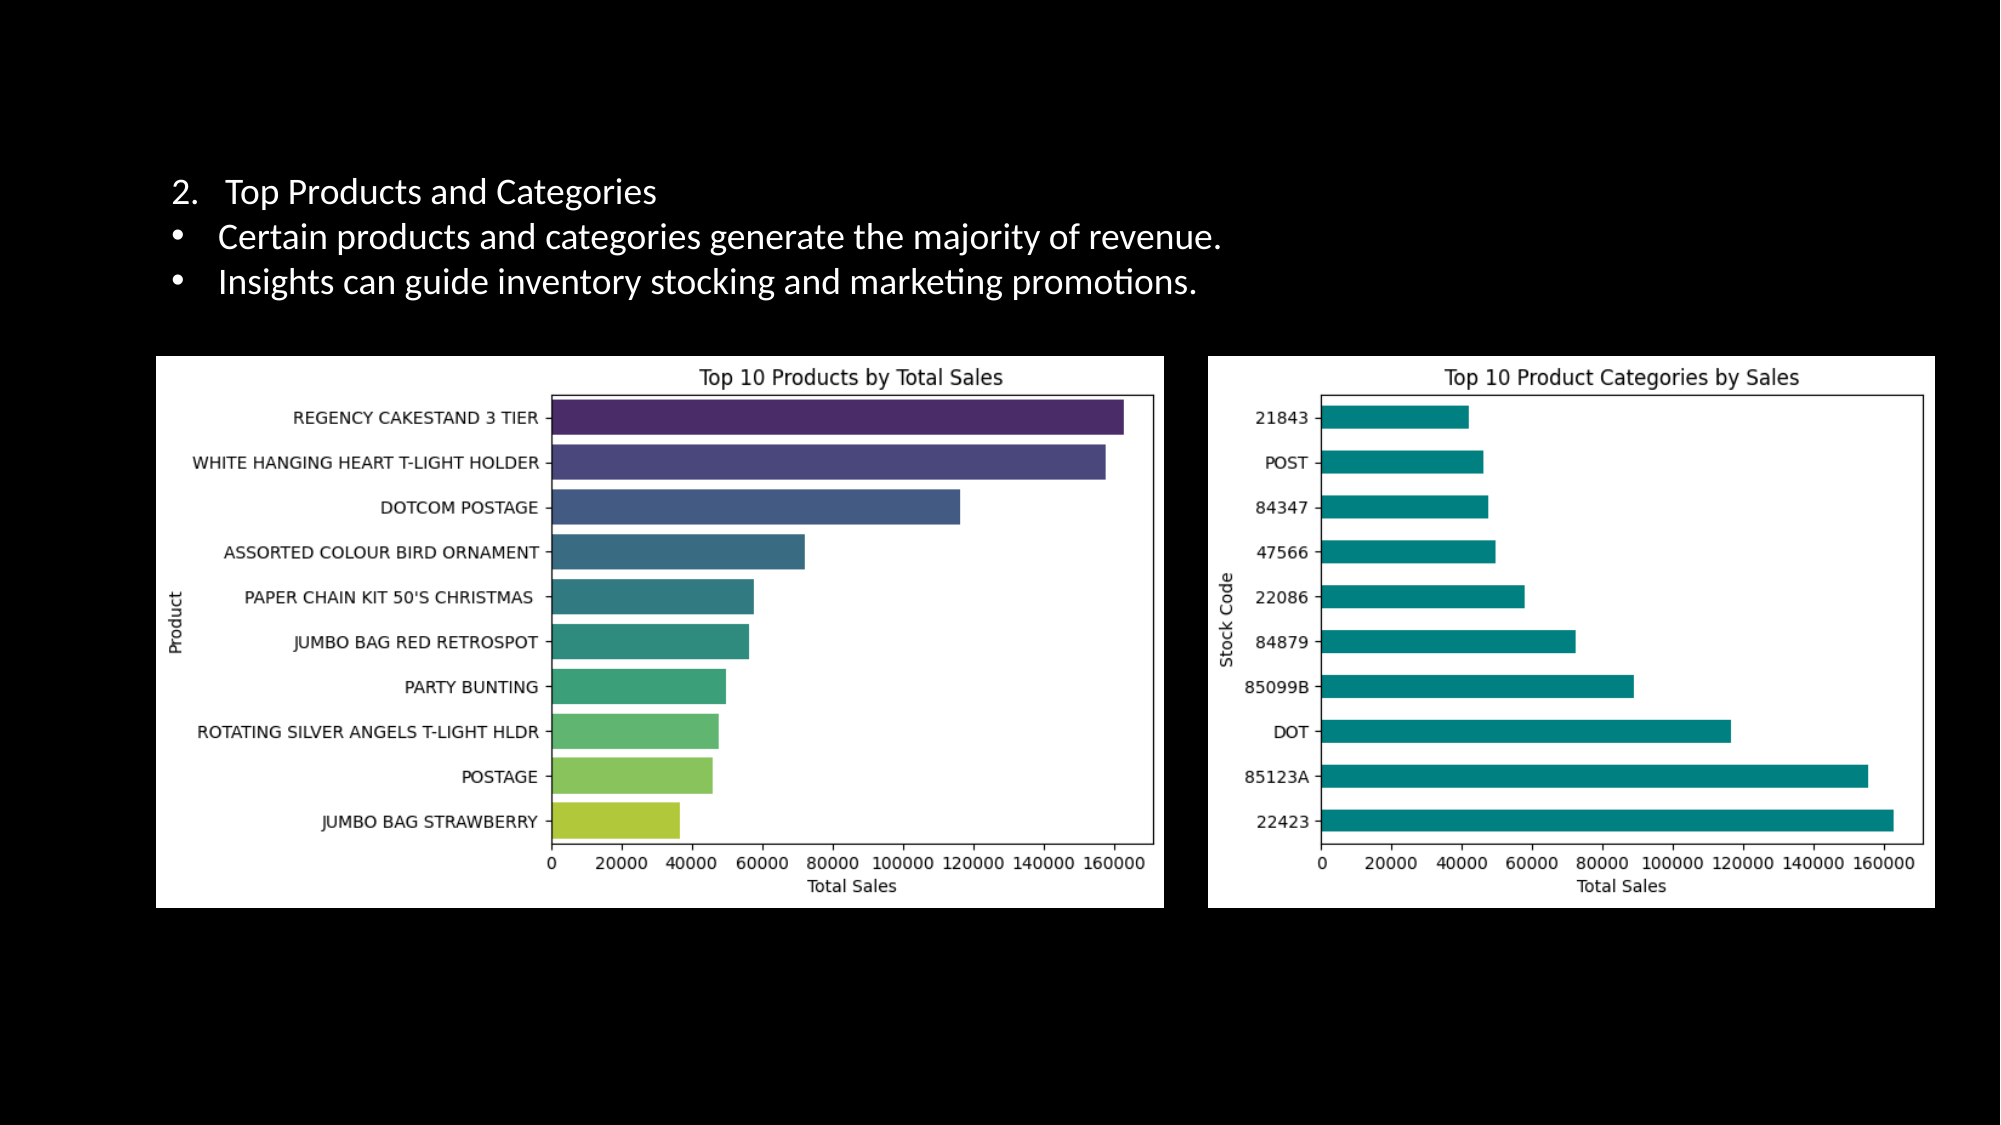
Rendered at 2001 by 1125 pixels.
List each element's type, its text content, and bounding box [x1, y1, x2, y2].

picture [1208, 356, 1935, 909]
text_box 2. Top Products and Categories Certain products and categories generate the majority of revenue. Insights can guide inventory stocking and marketing promotions. [156, 159, 1407, 310]
picture [156, 356, 1164, 909]
